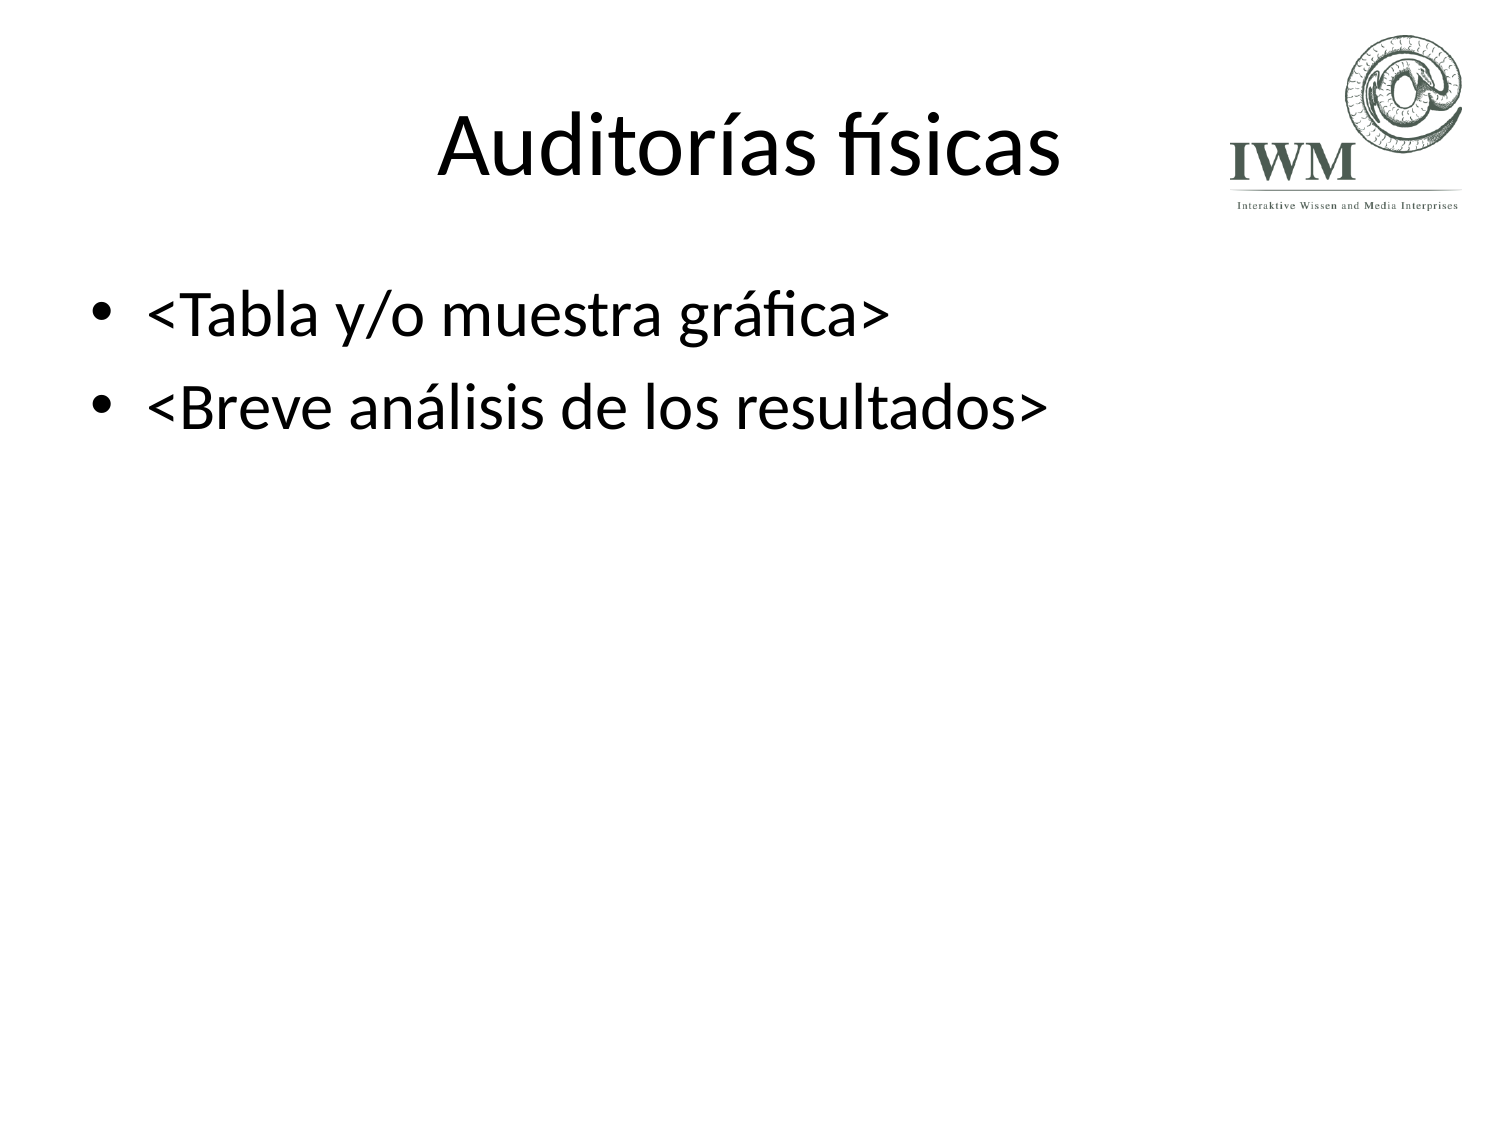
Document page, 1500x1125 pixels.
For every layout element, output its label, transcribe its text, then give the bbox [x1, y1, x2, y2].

title Auditorías físicas [75, 45, 1425, 233]
picture [1230, 34, 1462, 212]
list <Tabla y/o muestra gráfica> <Breve análisis de los resultados> [75, 262, 1425, 1005]
